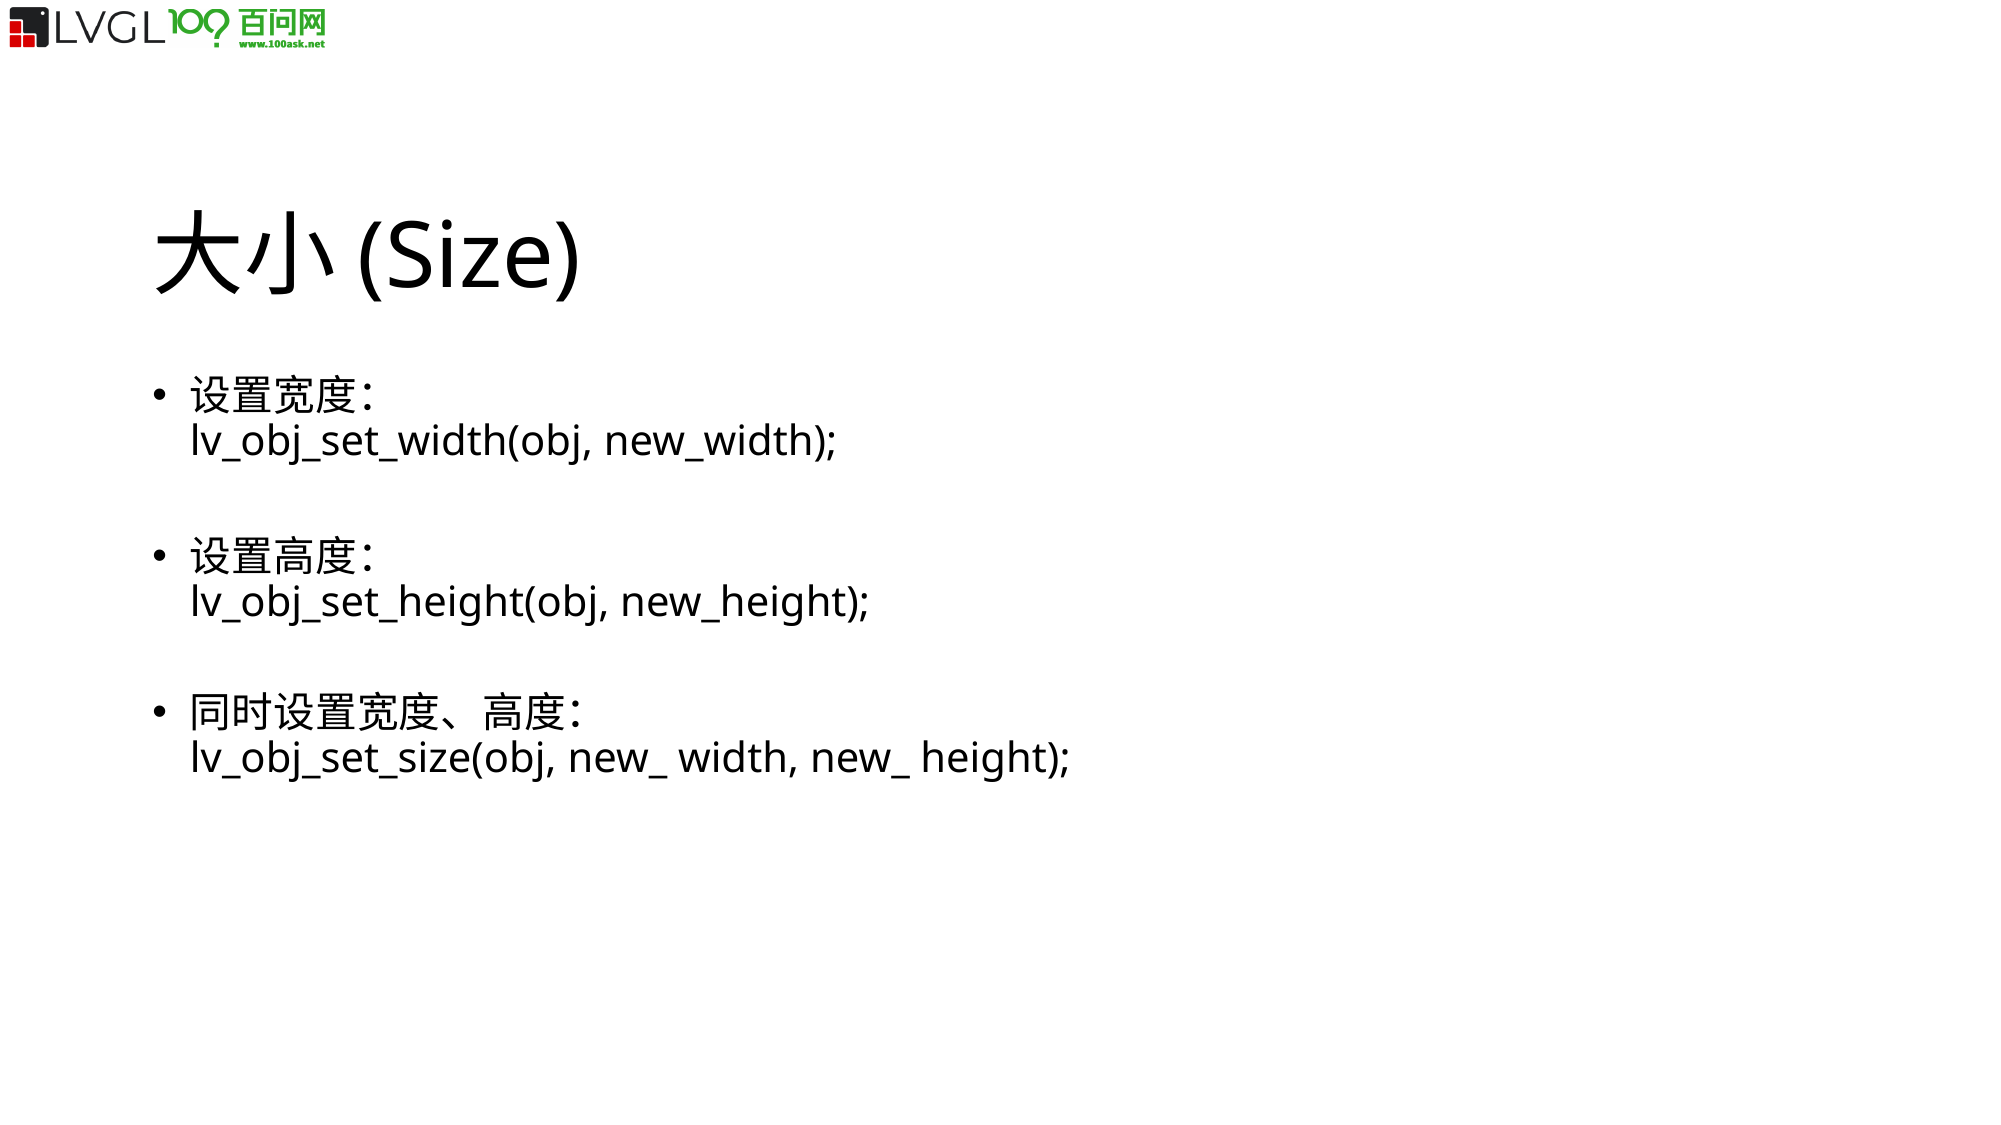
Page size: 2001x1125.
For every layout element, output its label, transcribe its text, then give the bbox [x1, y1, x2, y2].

text_box 设置宽度： lv_obj_set_width(obj, new_width); 设置高度： lv_obj_set_height(obj, new_height); 同时设置宽度、高度： lv_obj_set_size(obj, new_ width, new_ height); [137, 366, 1863, 964]
text_box 大小(Size) [137, 149, 1863, 366]
picture [8, 3, 166, 54]
picture [168, 9, 325, 48]
